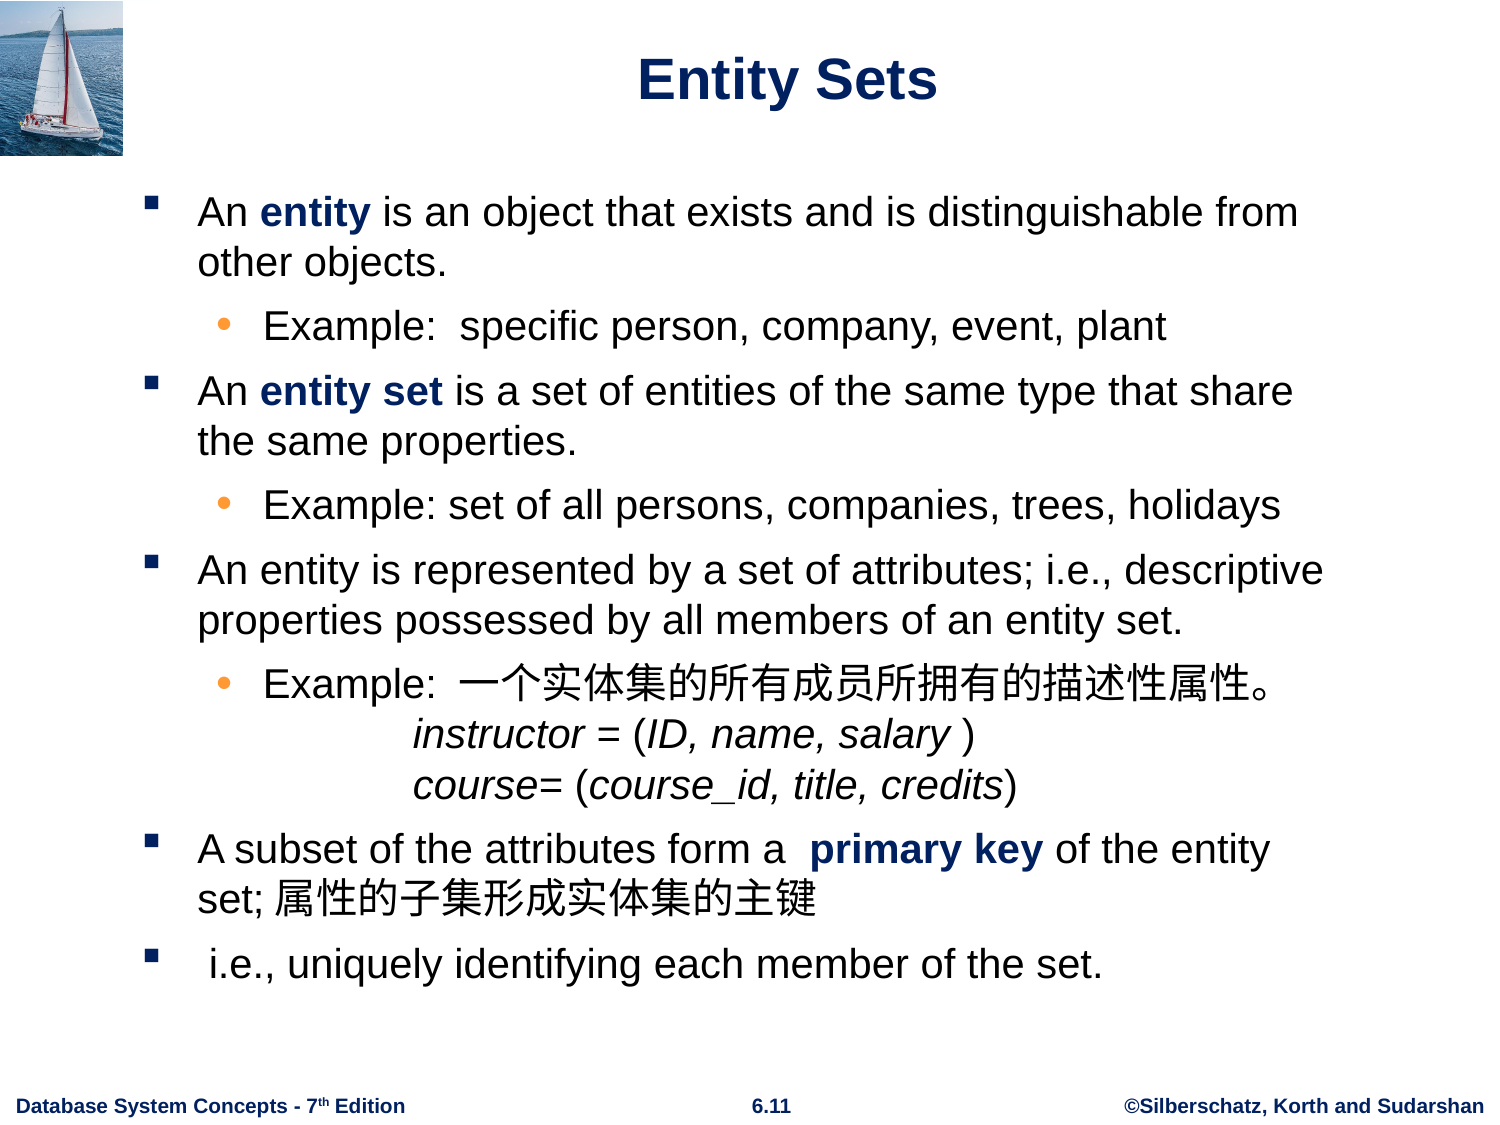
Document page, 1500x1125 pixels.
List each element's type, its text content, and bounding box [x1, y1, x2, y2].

title Entity Sets [125, 18, 1452, 120]
list An entity is an object that exists and is distinguishable from other objects. Example: specific person, company, event, plant An entity set is a set of entities of the same type that share the same properties. Example: set of all persons, companies, trees, holidays An entity is represented by a set of attributes; i.e., descriptive properties possessed by all members of an entity set. Example: 一个实体集的所有成员所拥有的描述性属性。 instructor = (ID, name, salary ) course= (course_id, title, credits) A subset of the attributes form a primary key of the entity set;属性的子集形成实体集的主键 i.e., uniquely identifying each member of the set. [126, 176, 1359, 997]
picture [0, 1, 123, 156]
